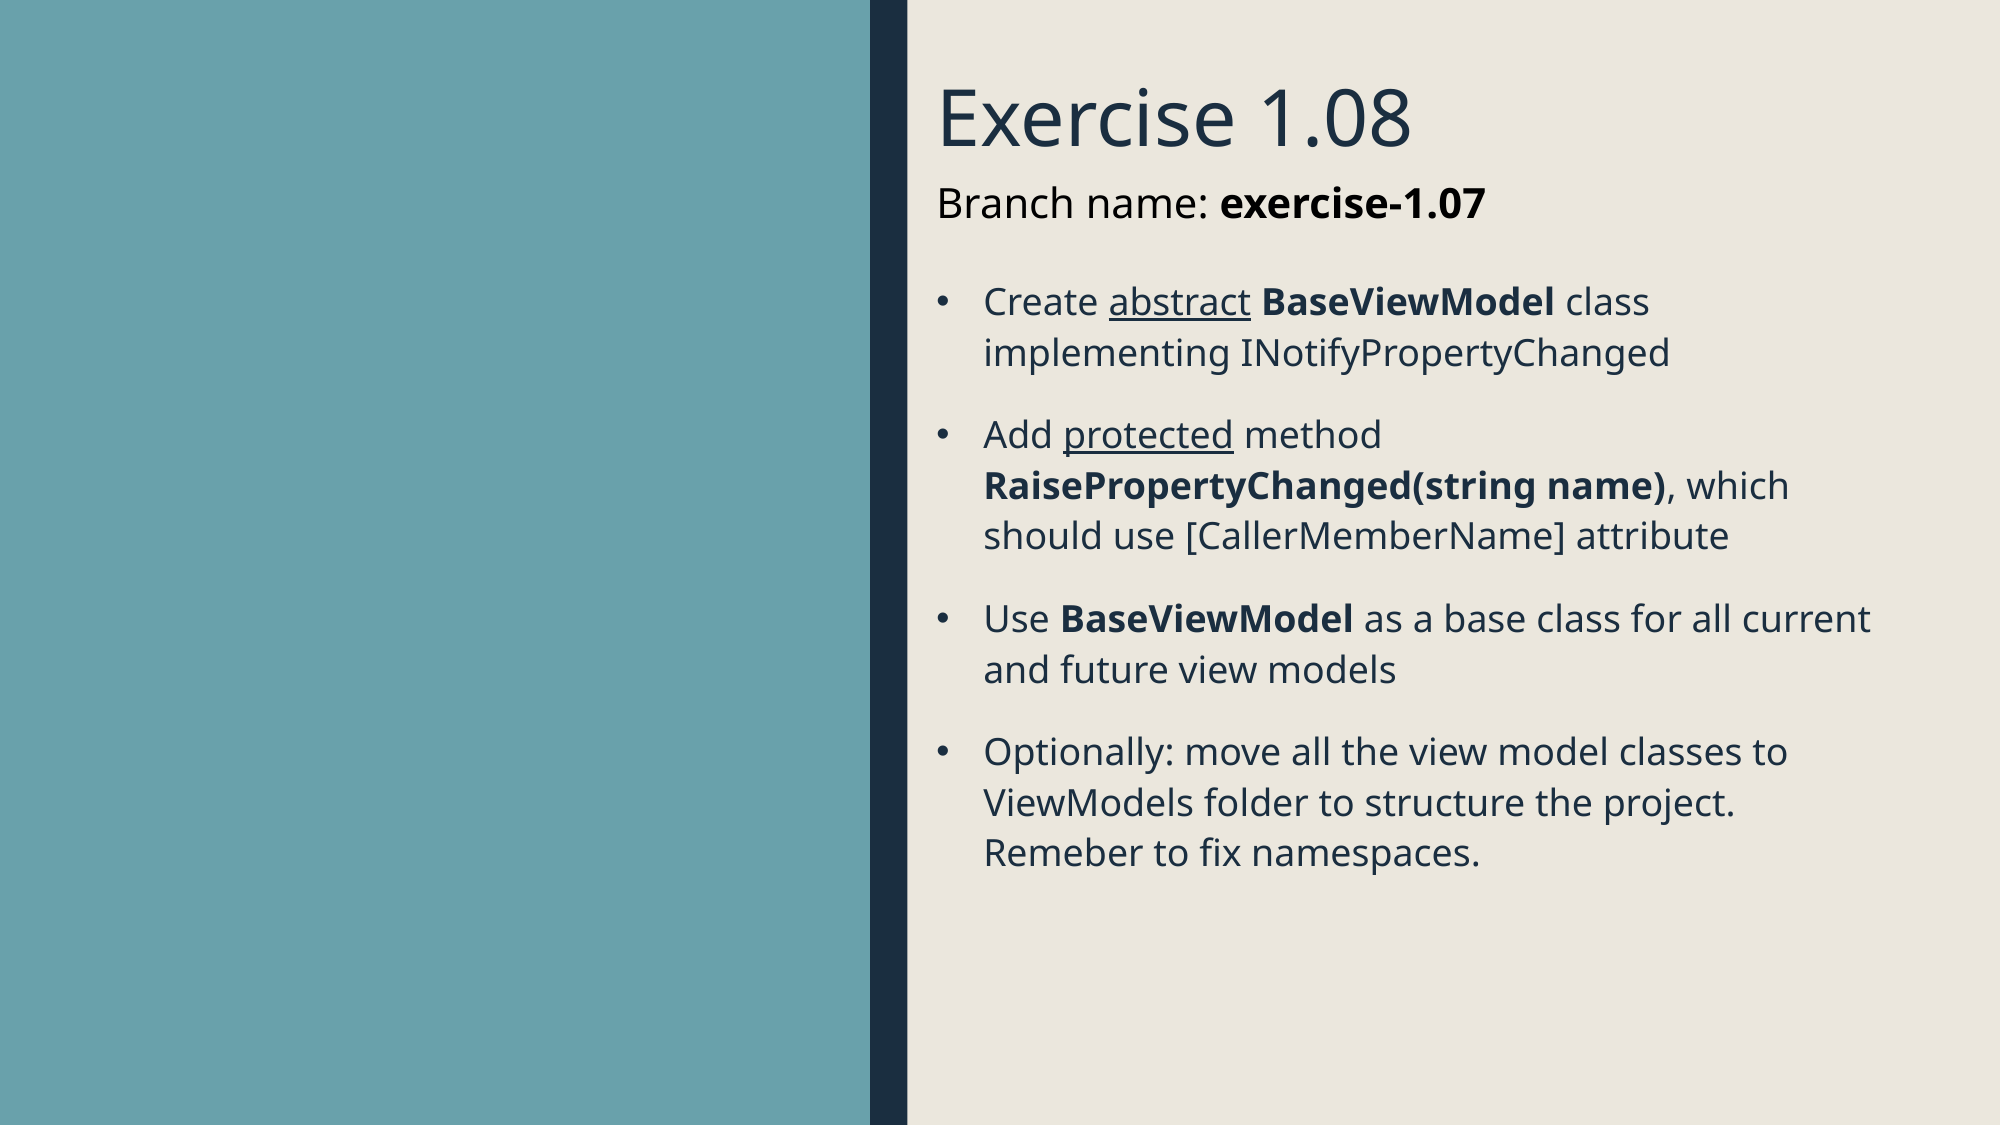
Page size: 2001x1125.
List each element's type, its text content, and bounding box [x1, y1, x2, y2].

text_box Branch name: exercise-1.07 [921, 169, 1905, 235]
list Create abstract BaseViewModel class implementing INotifyPropertyChanged Add protected method RaisePropertyChanged(string name), which should use [CallerMemberName] attribute Use BaseViewModel as a base class for all current and future view models Optionally: move all the view model classes to ViewModels folder to structure the project. Remeber to fix namespaces. [921, 264, 1905, 1036]
title Exercise 1.08 [921, 75, 1567, 169]
